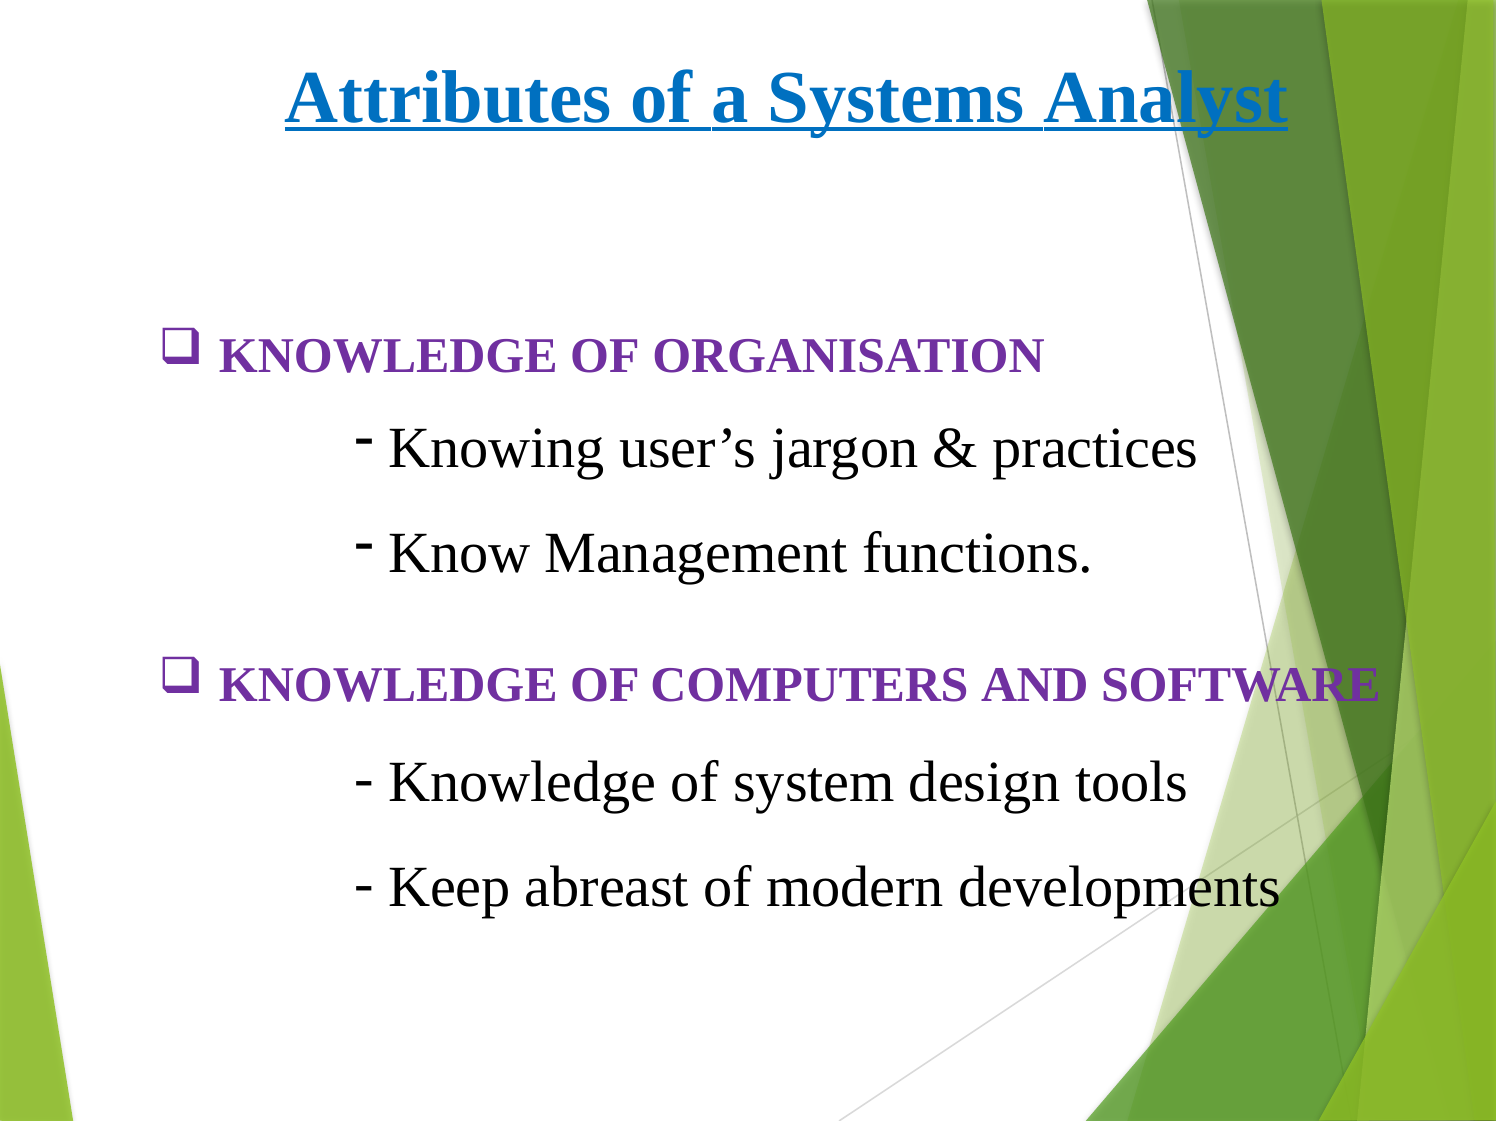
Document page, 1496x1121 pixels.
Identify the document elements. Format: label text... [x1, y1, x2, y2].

text_box KNOWLEDGE OF ORGANISATION Knowing user’s jargon & practices Know Management functions. KNOWLEDGE OF COMPUTERS AND SOFTWARE Knowledge of system design tools Keep abreast of modern developments [156, 322, 1436, 918]
title Attributes of a Systems Analyst [160, 47, 1411, 236]
